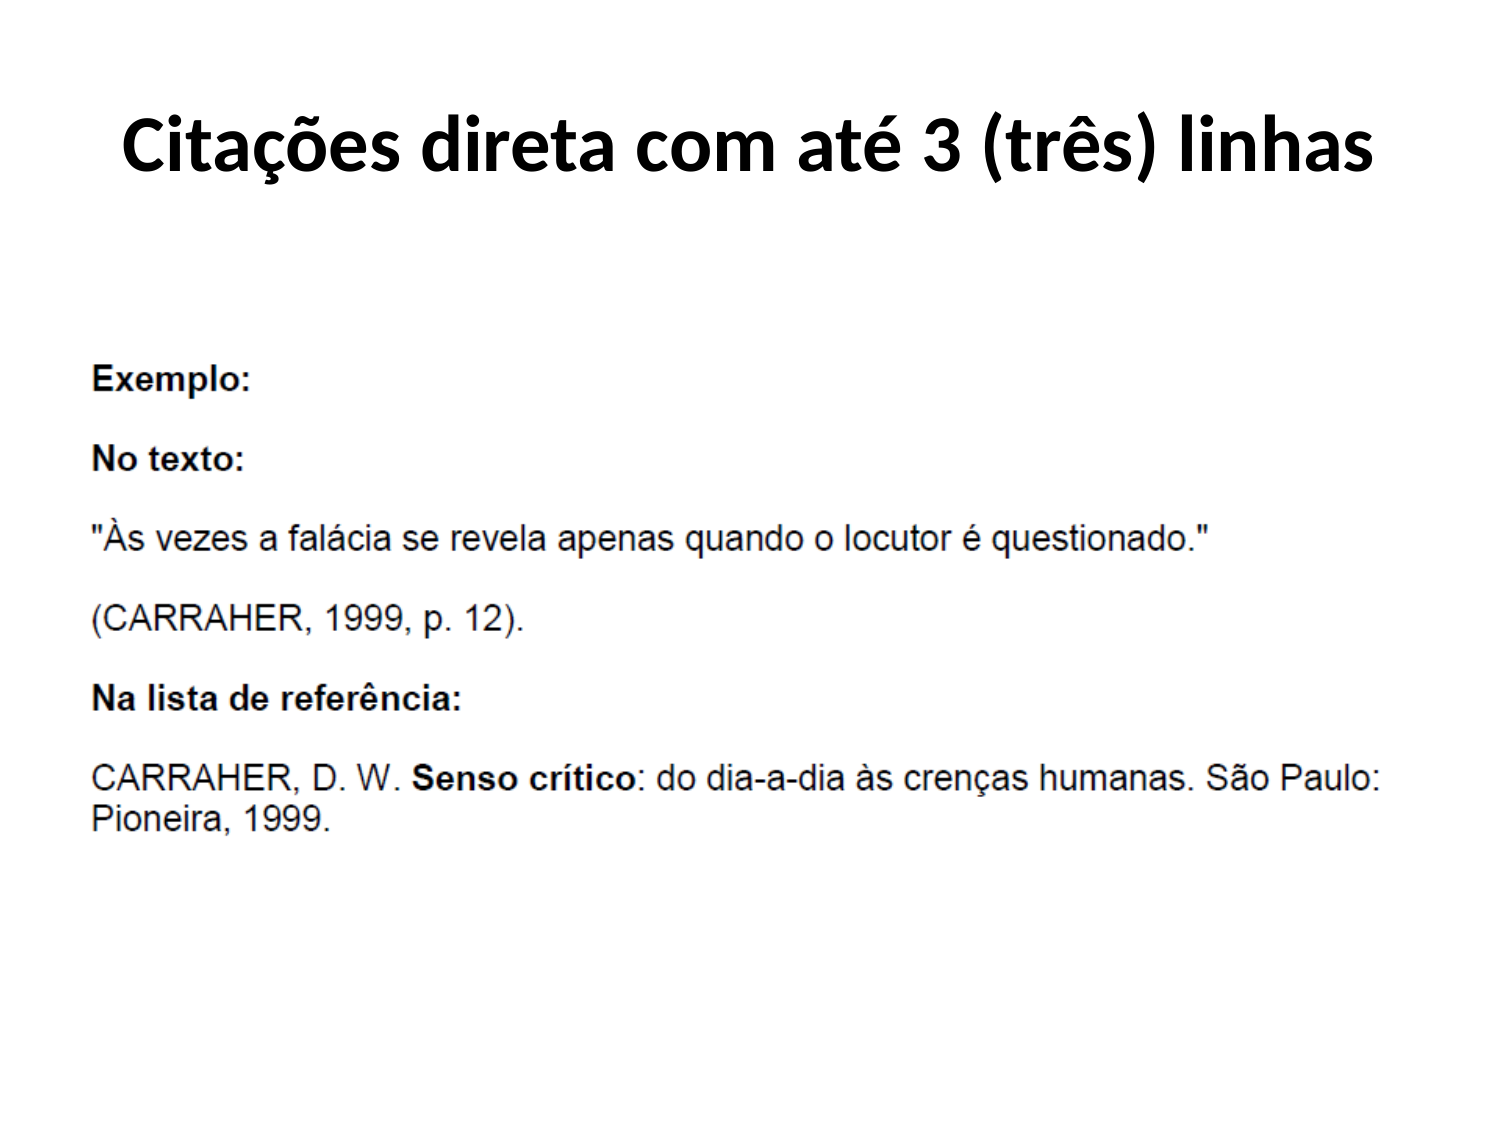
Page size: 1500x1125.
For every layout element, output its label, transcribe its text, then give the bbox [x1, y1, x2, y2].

picture [29, 349, 1447, 869]
title Citações direta com até 3 (três) linhas [75, 45, 1425, 233]
